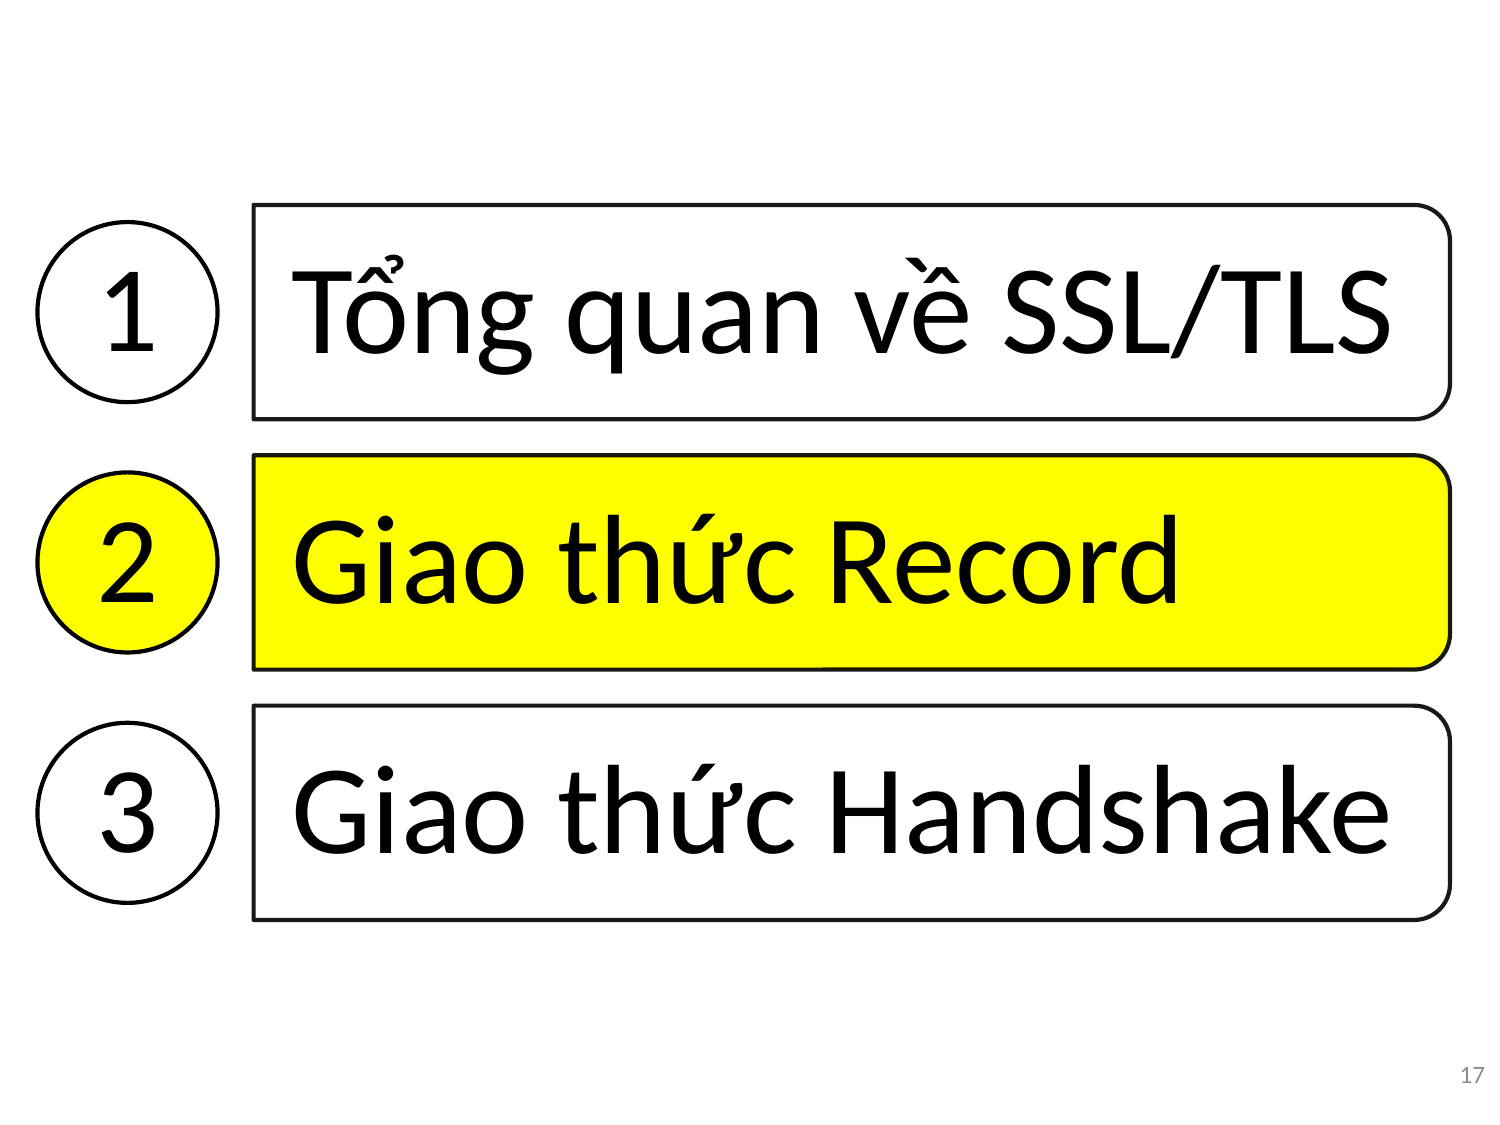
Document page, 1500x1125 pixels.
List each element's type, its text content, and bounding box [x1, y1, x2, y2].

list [37, 124, 1451, 1001]
slide_number 17 [1399, 1023, 1500, 1125]
